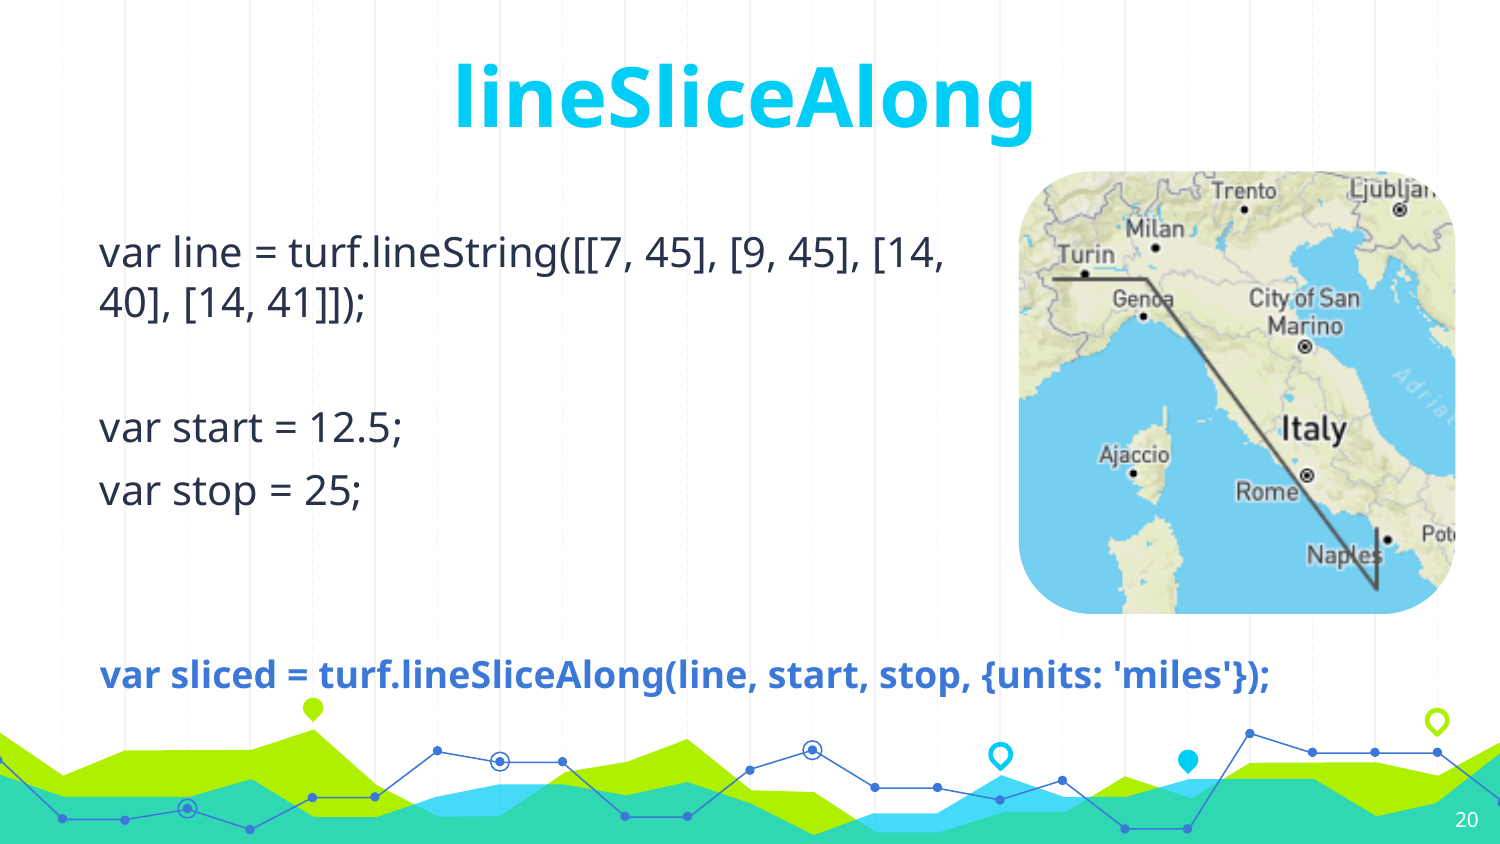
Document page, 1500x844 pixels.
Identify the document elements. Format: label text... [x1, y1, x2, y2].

slide_number ‹#› [1403, 791, 1494, 844]
list var line = turf.lineString([[7, 45], [9, 45], [14, 40], [14, 41]]); var start = 12.5; var stop = 25; [85, 148, 985, 591]
picture [1018, 171, 1456, 615]
title lineSliceAlong [171, 41, 1320, 159]
text_box var sliced = turf.lineSliceAlong(line, start, stop, {units: 'miles'}); [85, 636, 1402, 712]
